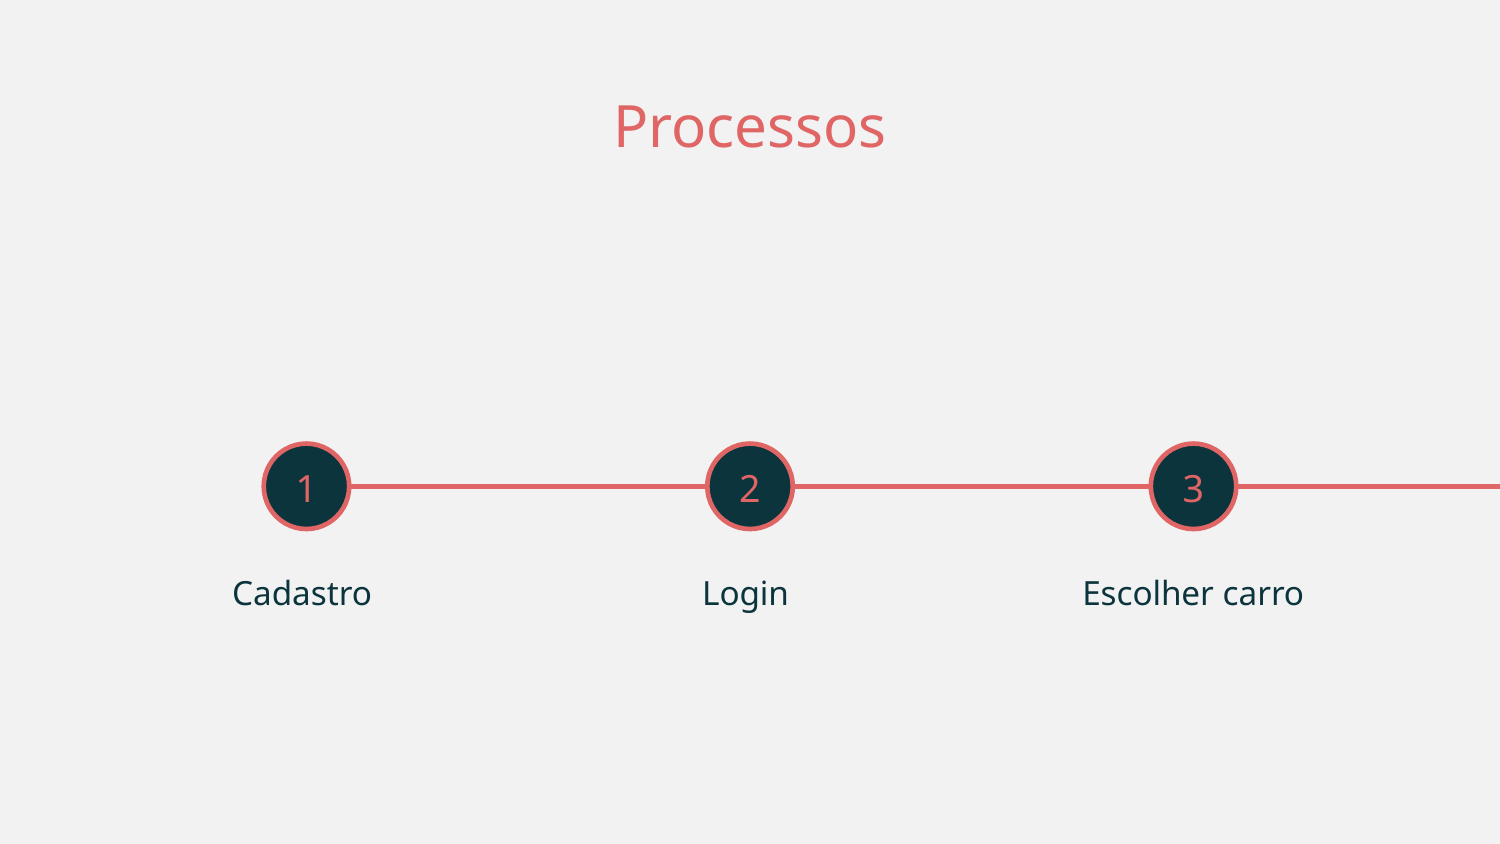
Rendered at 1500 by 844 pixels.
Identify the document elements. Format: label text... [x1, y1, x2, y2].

text_box 2 [707, 443, 793, 530]
title Processos [51, 73, 1449, 168]
subtitle Cadastro [142, 557, 471, 685]
subtitle Escolher carro [1029, 557, 1358, 685]
subtitle Login [585, 557, 915, 685]
text_box 1 [263, 443, 350, 530]
text_box 3 [1150, 443, 1237, 530]
